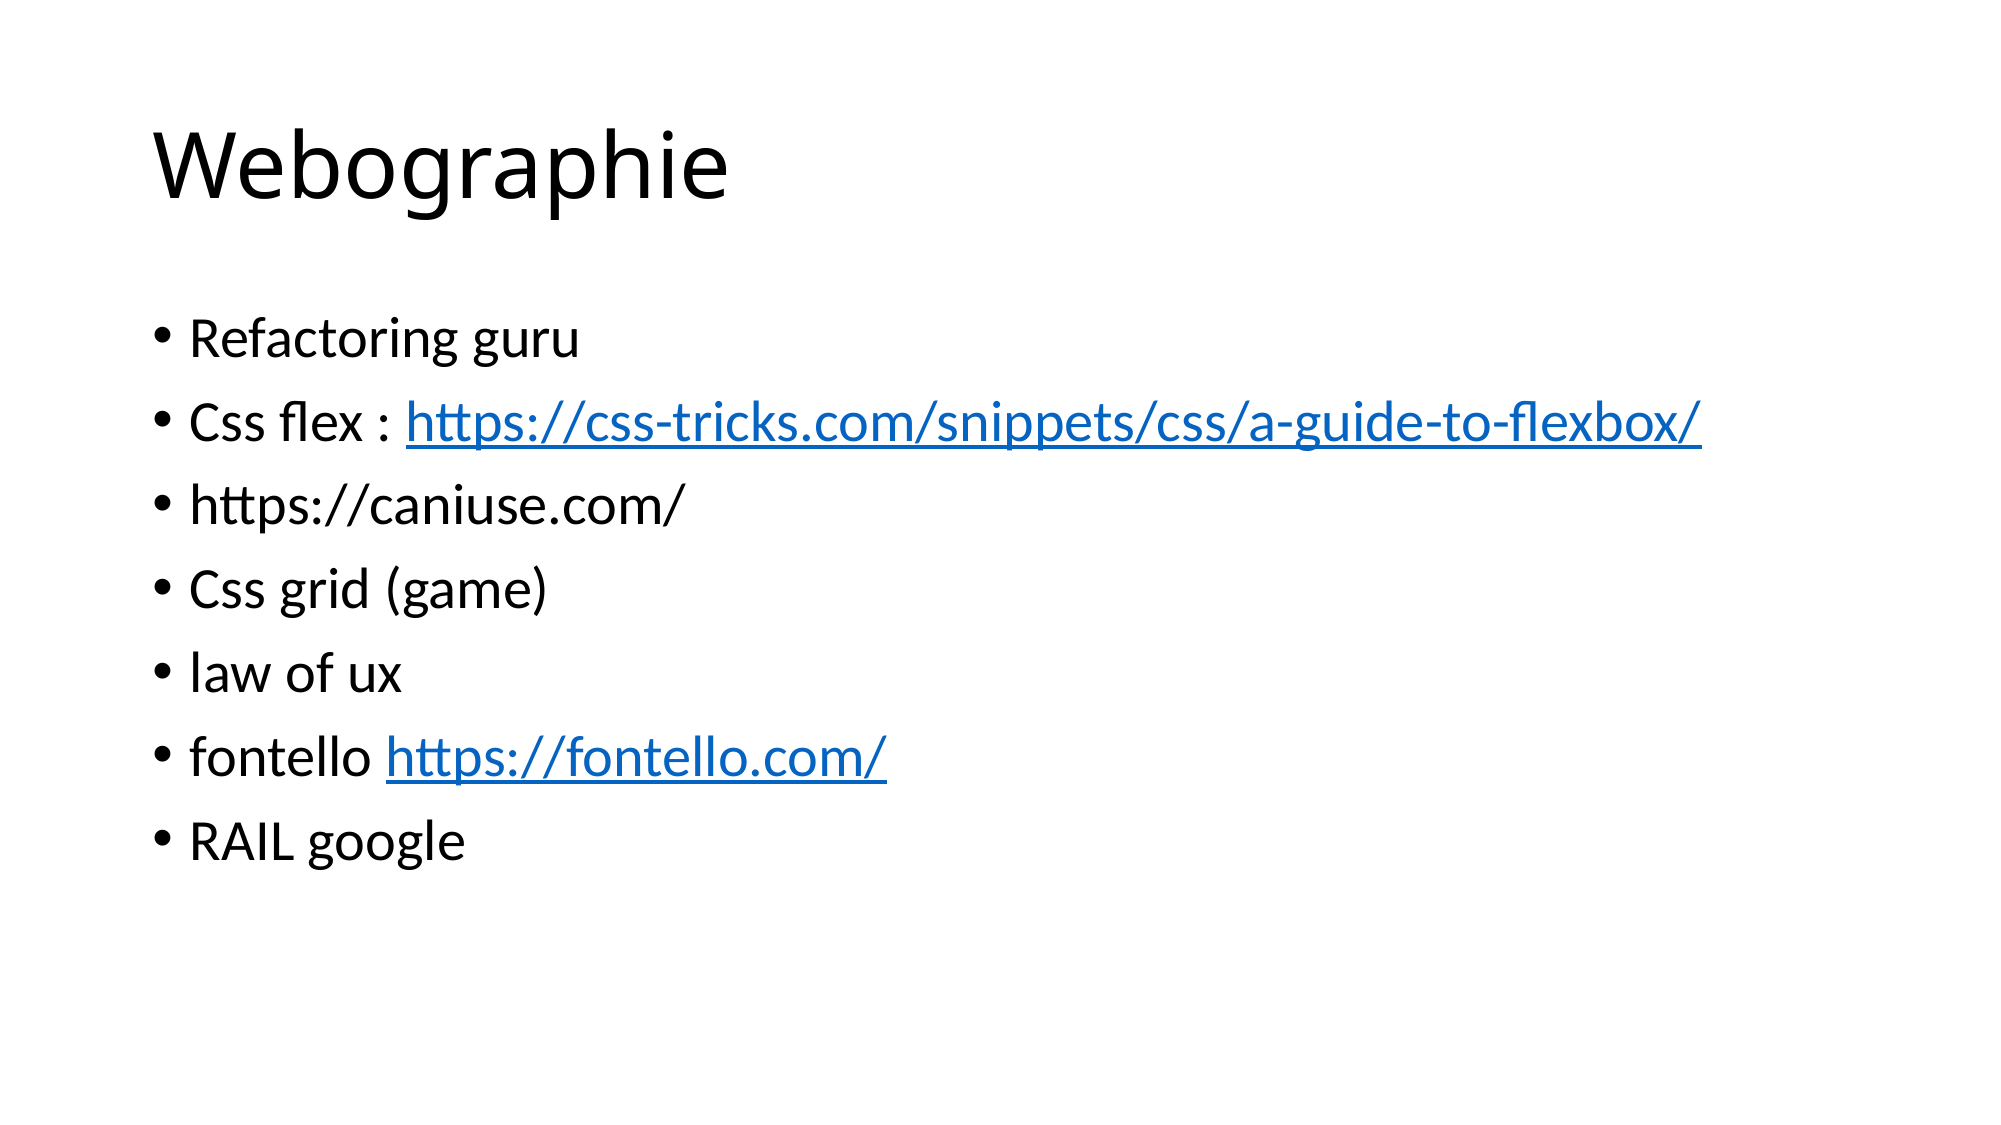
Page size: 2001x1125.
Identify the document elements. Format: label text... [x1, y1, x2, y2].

title Webographie [137, 59, 1863, 278]
list Refactoring guru Css flex : https://css-tricks.com/snippets/css/a-guide-to-flexbox/ https://caniuse.com/ Css grid (game) law of ux fontello https://fontello.com/ RAIL google [137, 299, 1863, 1014]
